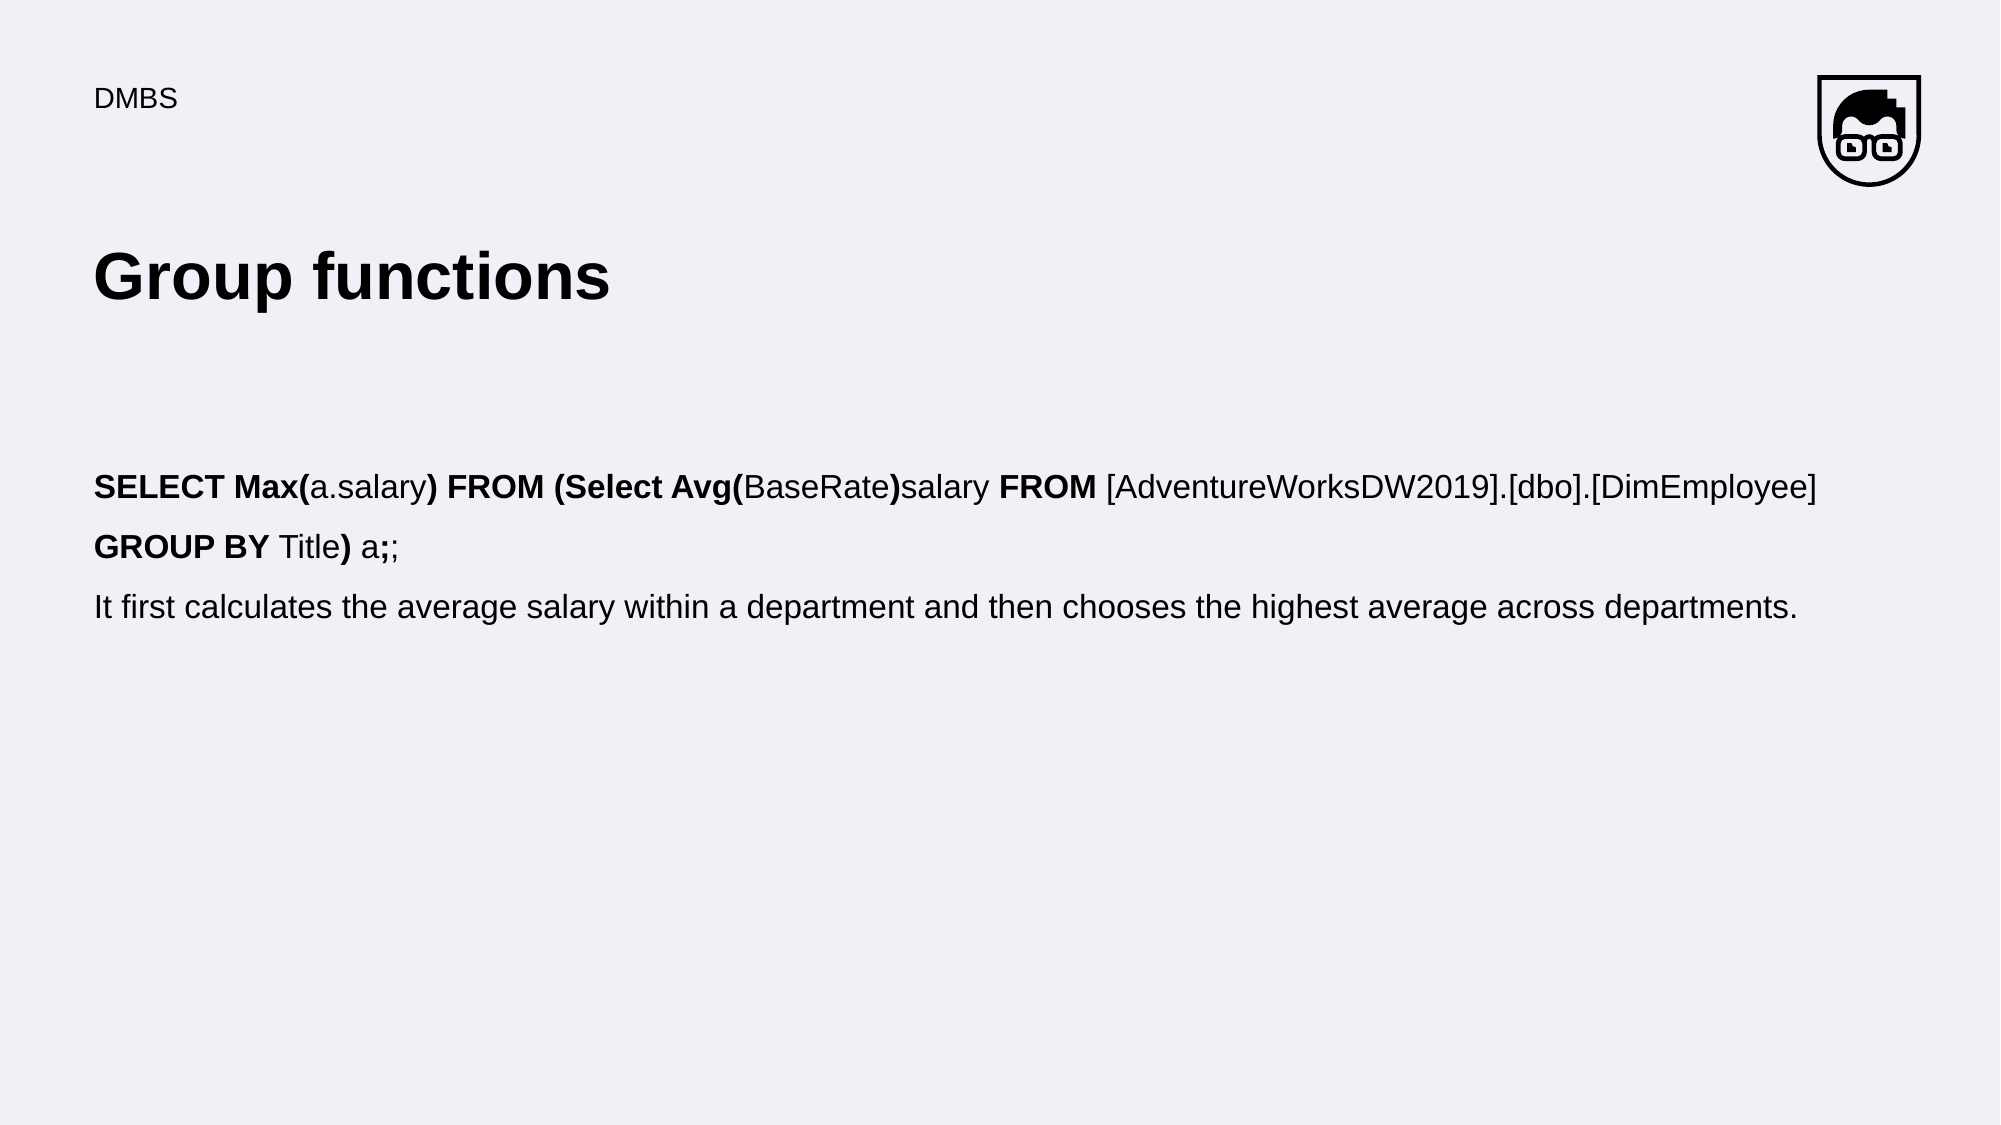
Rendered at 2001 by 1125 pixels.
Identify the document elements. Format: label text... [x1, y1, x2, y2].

list SELECT Max(a.salary) FROM (Select Avg(BaseRate)salary FROM [AdventureWorksDW2019].[dbo].[DimEmployee] GROUP BY Title) a;; It first calculates the average salary within a department and then chooses the highest average across departments. [78, 438, 1861, 1085]
title Group functions [78, 224, 1851, 438]
list DMBS [78, 75, 1000, 150]
